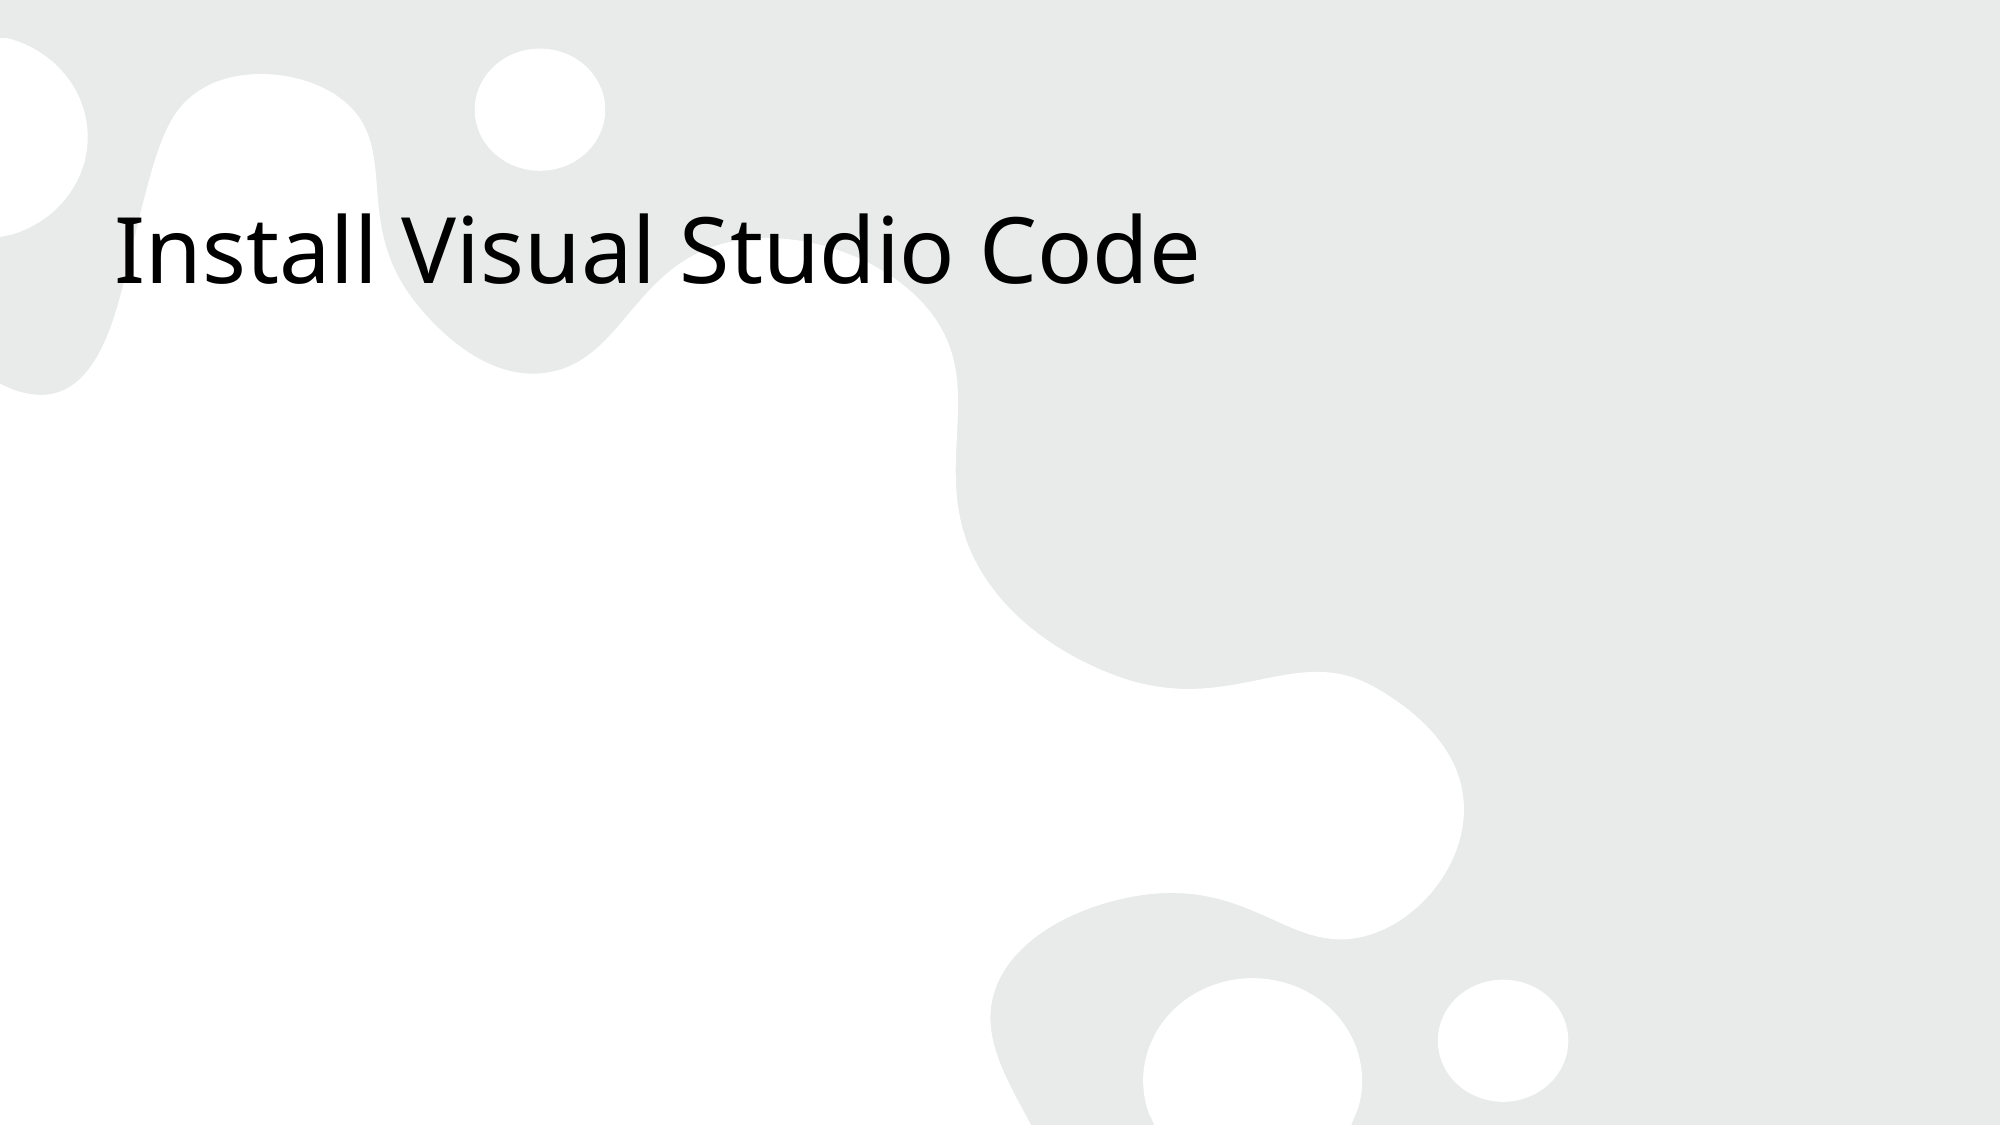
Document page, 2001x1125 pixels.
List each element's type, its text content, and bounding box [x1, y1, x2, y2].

title Install Visual Studio Code [99, 91, 1900, 309]
